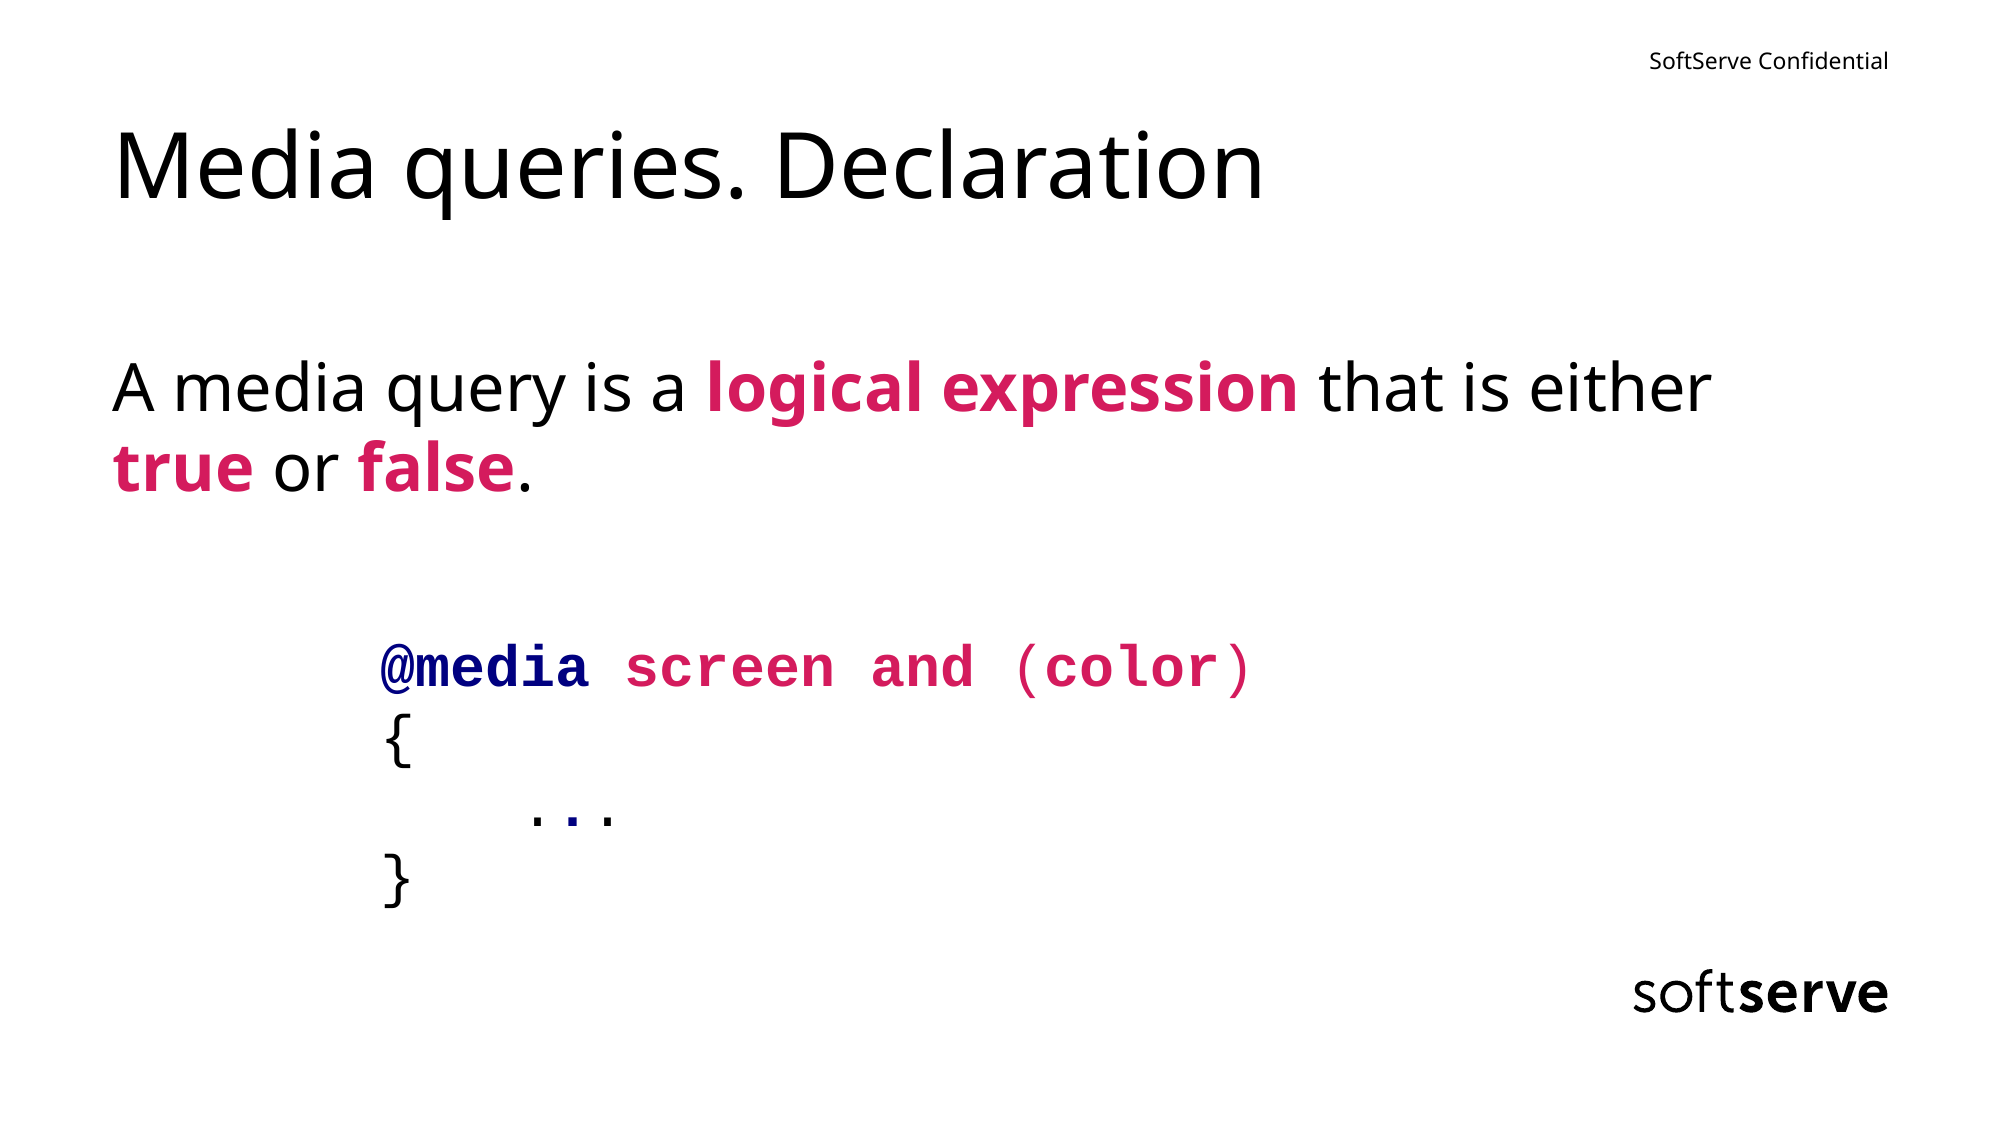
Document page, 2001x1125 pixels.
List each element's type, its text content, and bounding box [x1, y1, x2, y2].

text_box @media screen and (color) { ... } [365, 620, 1271, 916]
title Media queries. Declaration [112, 112, 1888, 225]
list A media query is a logical expression that is either true or false. [112, 337, 1888, 900]
